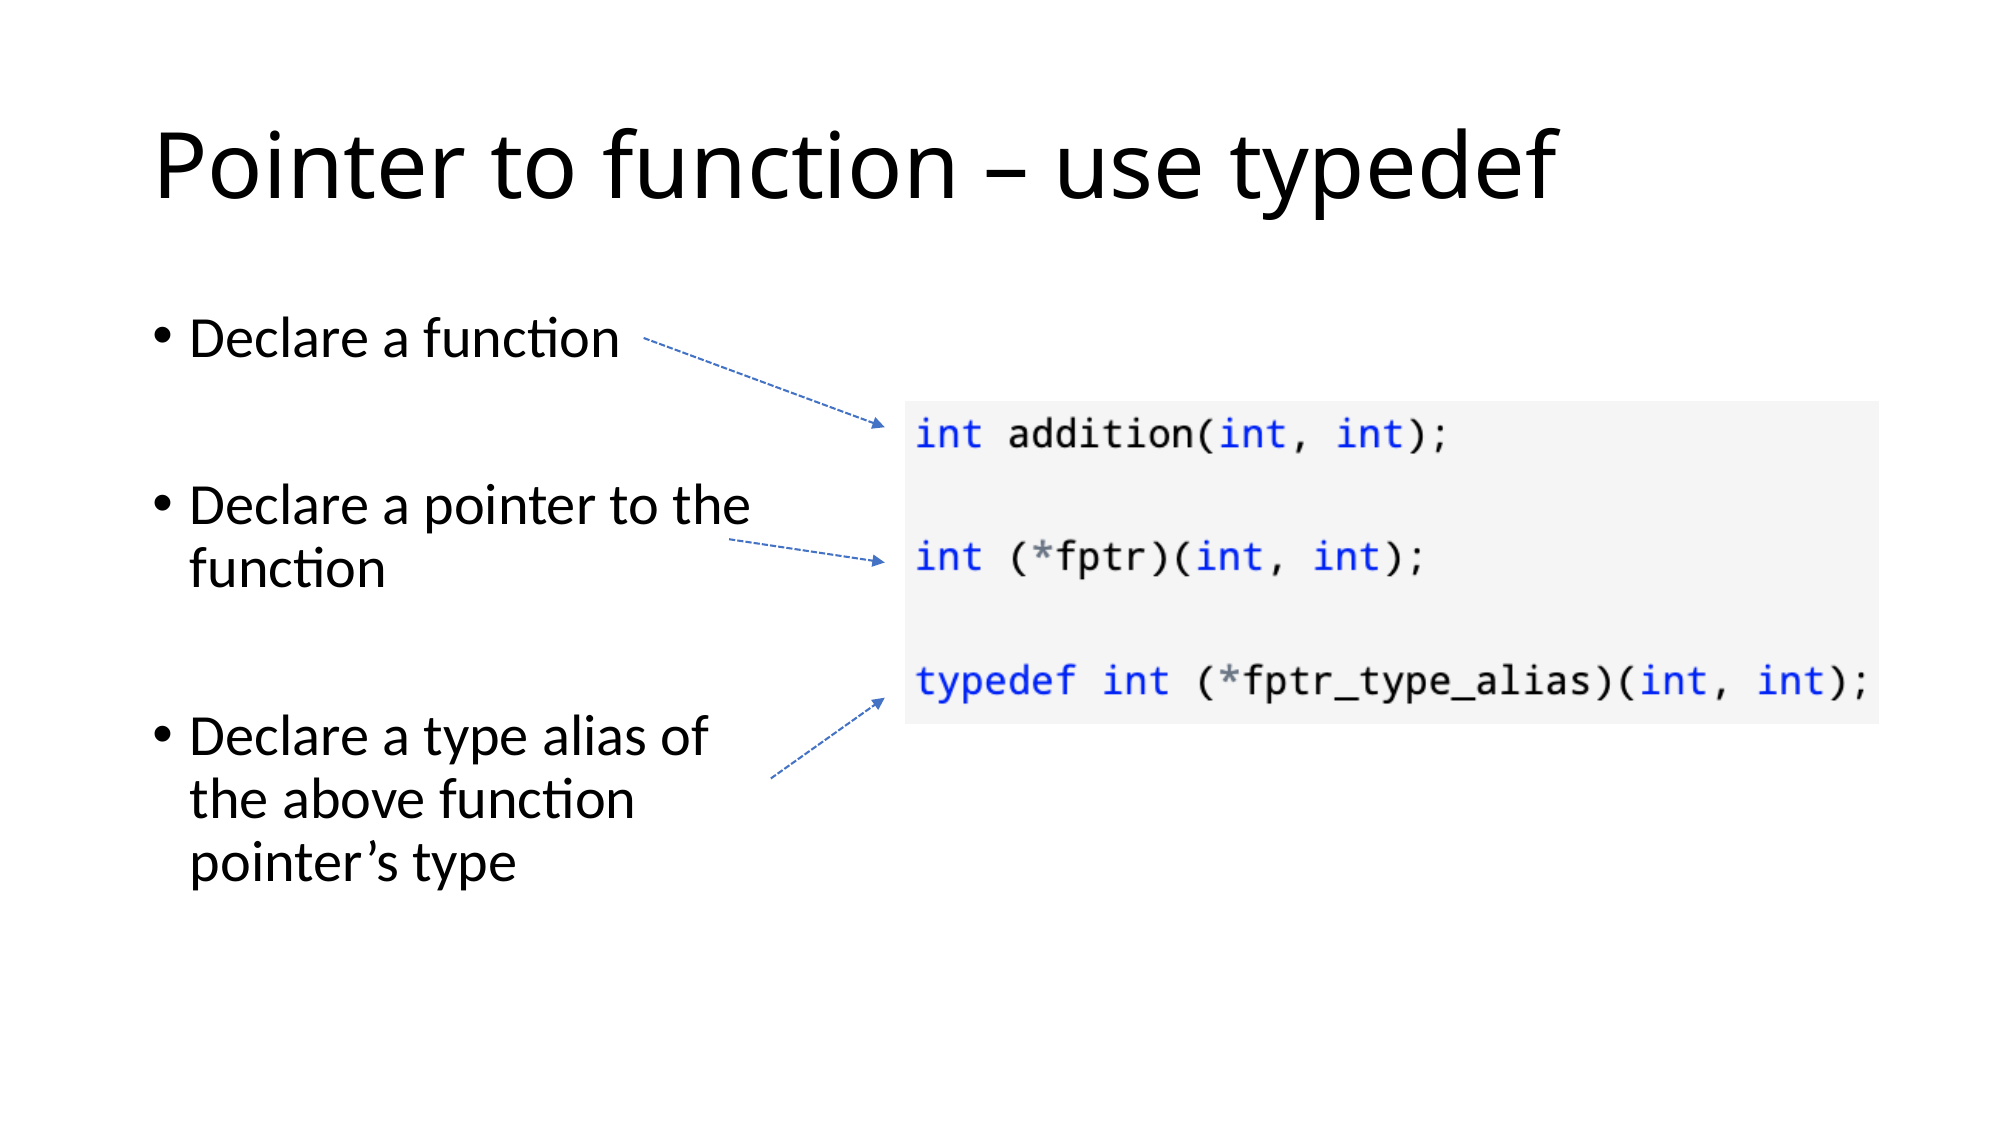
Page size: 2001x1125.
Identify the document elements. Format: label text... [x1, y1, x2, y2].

title Pointer to function – use typedef [137, 59, 1863, 278]
list Declare a function Declare a pointer to the function Declare a type alias of the above function pointer’s type [137, 299, 802, 1014]
picture [904, 401, 1879, 724]
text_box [729, 539, 885, 563]
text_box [643, 337, 885, 428]
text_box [770, 697, 885, 779]
